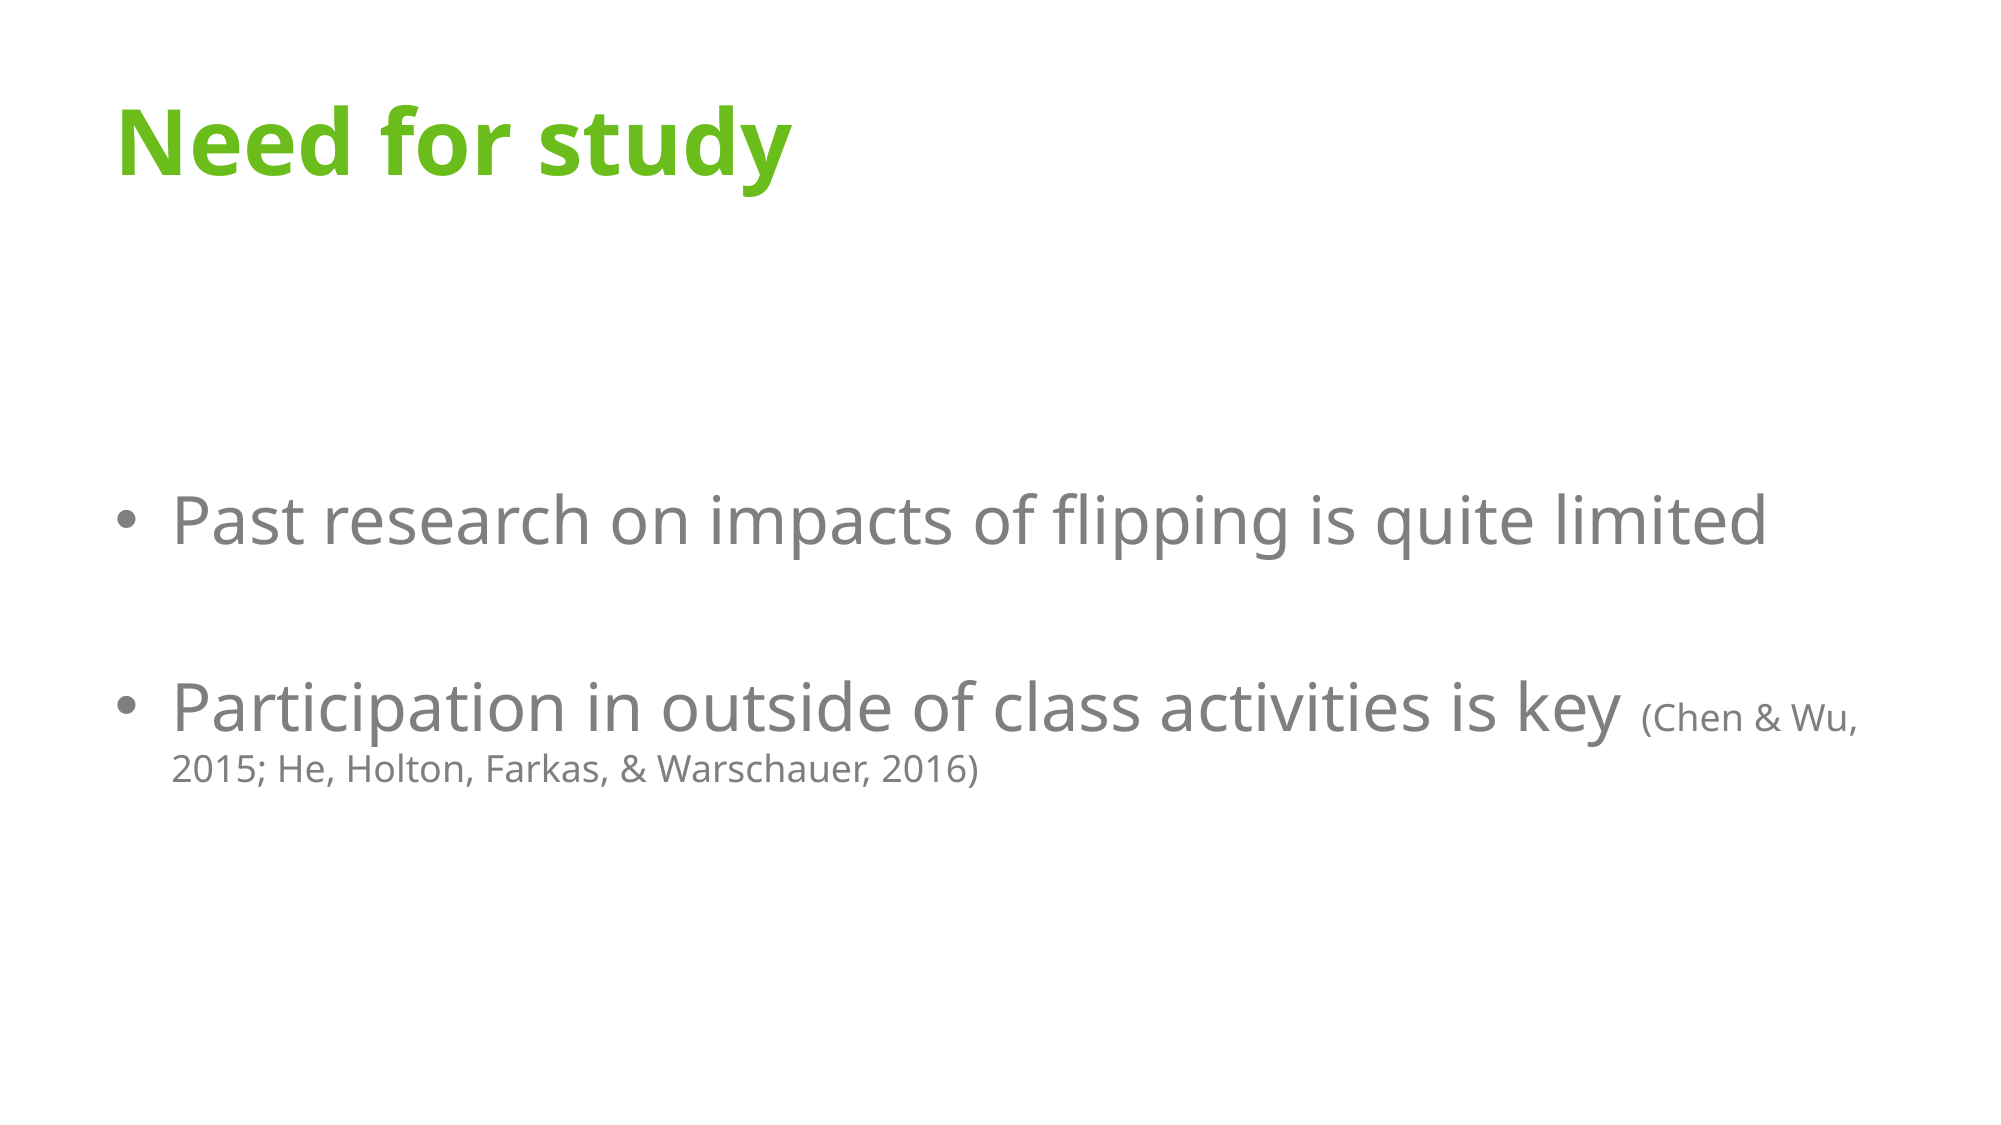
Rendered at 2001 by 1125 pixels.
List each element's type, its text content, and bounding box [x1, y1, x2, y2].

list Past research on impacts of flipping is quite limited Participation in outside of class activities is key (Chen & Wu, 2015; He, Holton, Farkas, & Warschauer, 2016) [99, 262, 1900, 1005]
title Need for study [99, 45, 1900, 233]
